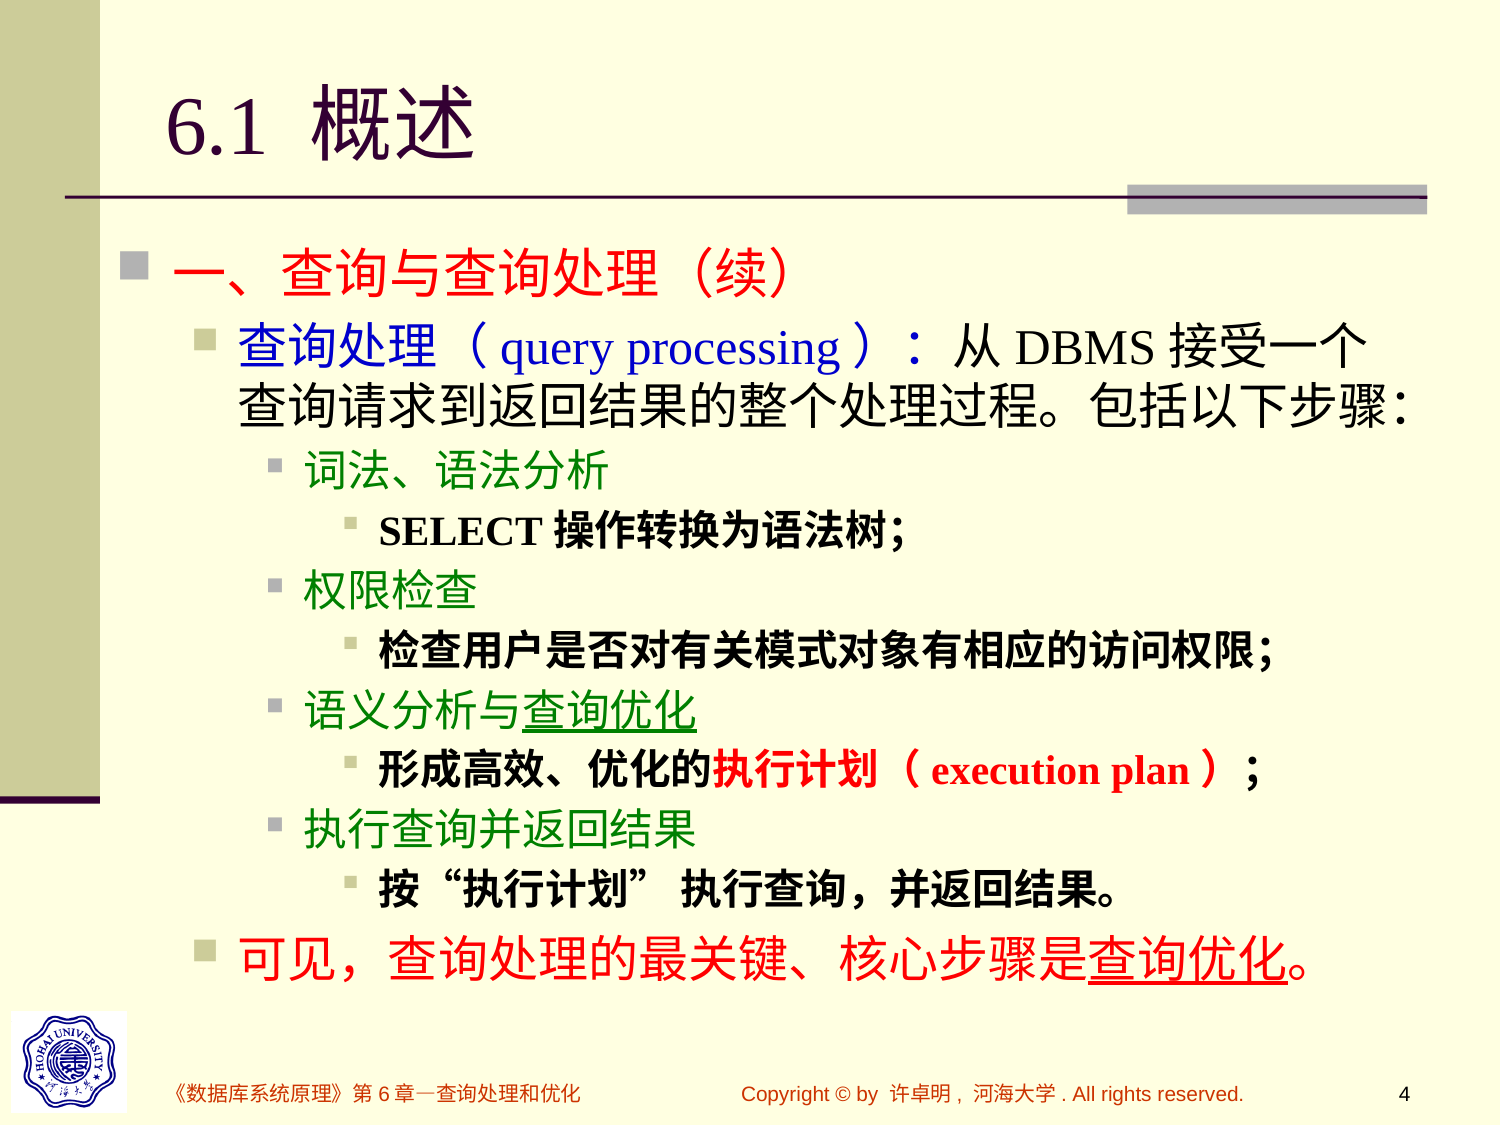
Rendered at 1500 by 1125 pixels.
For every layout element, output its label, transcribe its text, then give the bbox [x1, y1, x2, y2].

list 一、查询与查询处理（续） 查询处理（query processing）：从DBMS接受一个查询请求到返回结果的整个处理过程。包括以下步骤： 词法、语法分析 SELECT操作转换为语法树； 权限检查 检查用户是否对有关模式对象有相应的访问权限； 语义分析与查询优化 形成高效、优化的执行计划（execution plan）； 执行查询并返回结果 按“执行计划” 执行查询，并返回结果。 可见，查询处理的最关键、核心步骤是查询优化。 [100, 231, 1426, 1059]
slide_number Copyright © by 许卓明, 河海大学. All rights reserved. [726, 1073, 1294, 1115]
slide_number 4 [1316, 1073, 1425, 1115]
title 6.1 概述 [149, 45, 1426, 197]
picture [11, 1011, 127, 1113]
footer 《数据库系统原理》第6章—查询处理和优化 [151, 1073, 703, 1115]
